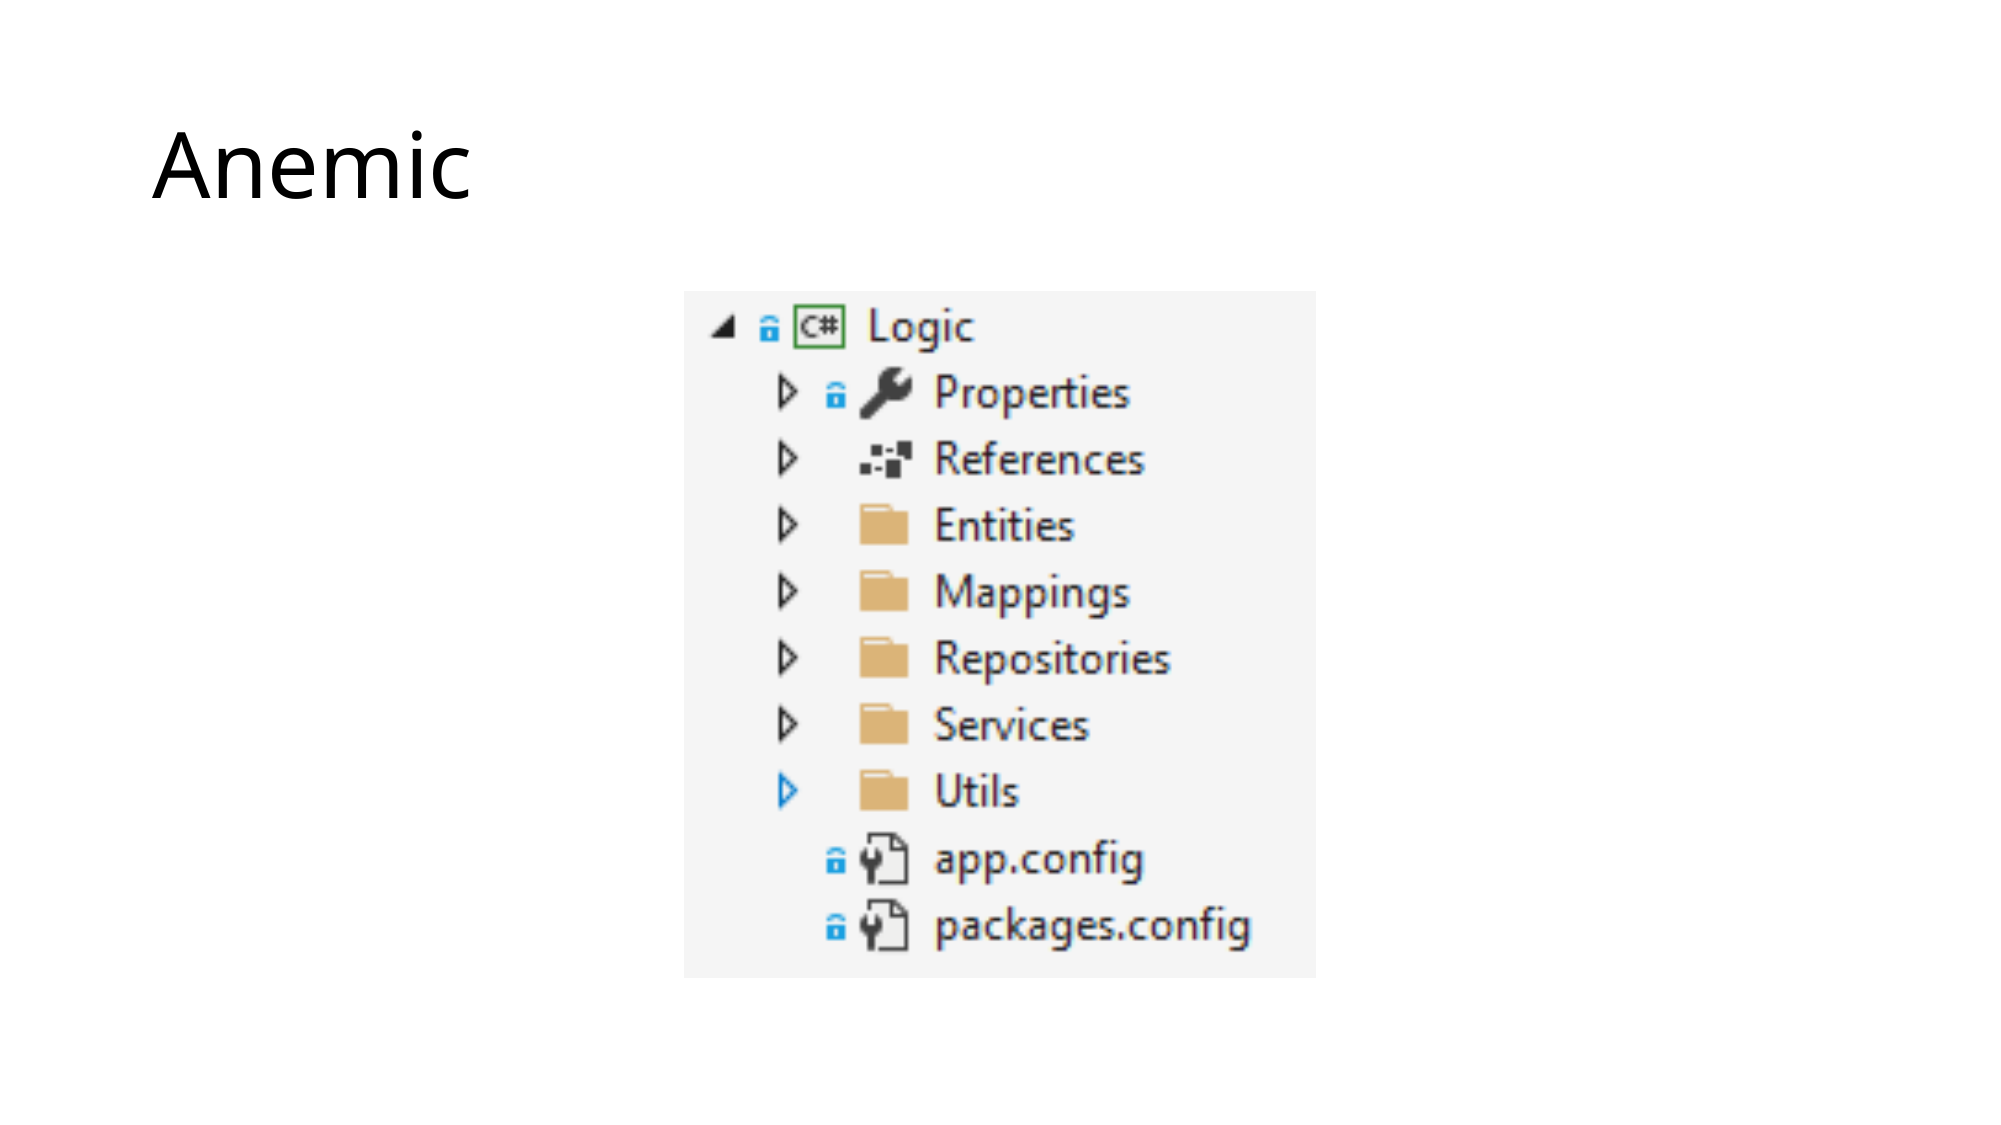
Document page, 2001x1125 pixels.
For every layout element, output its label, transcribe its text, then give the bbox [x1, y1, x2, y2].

title Anemic [137, 59, 1863, 278]
picture [684, 291, 1316, 978]
